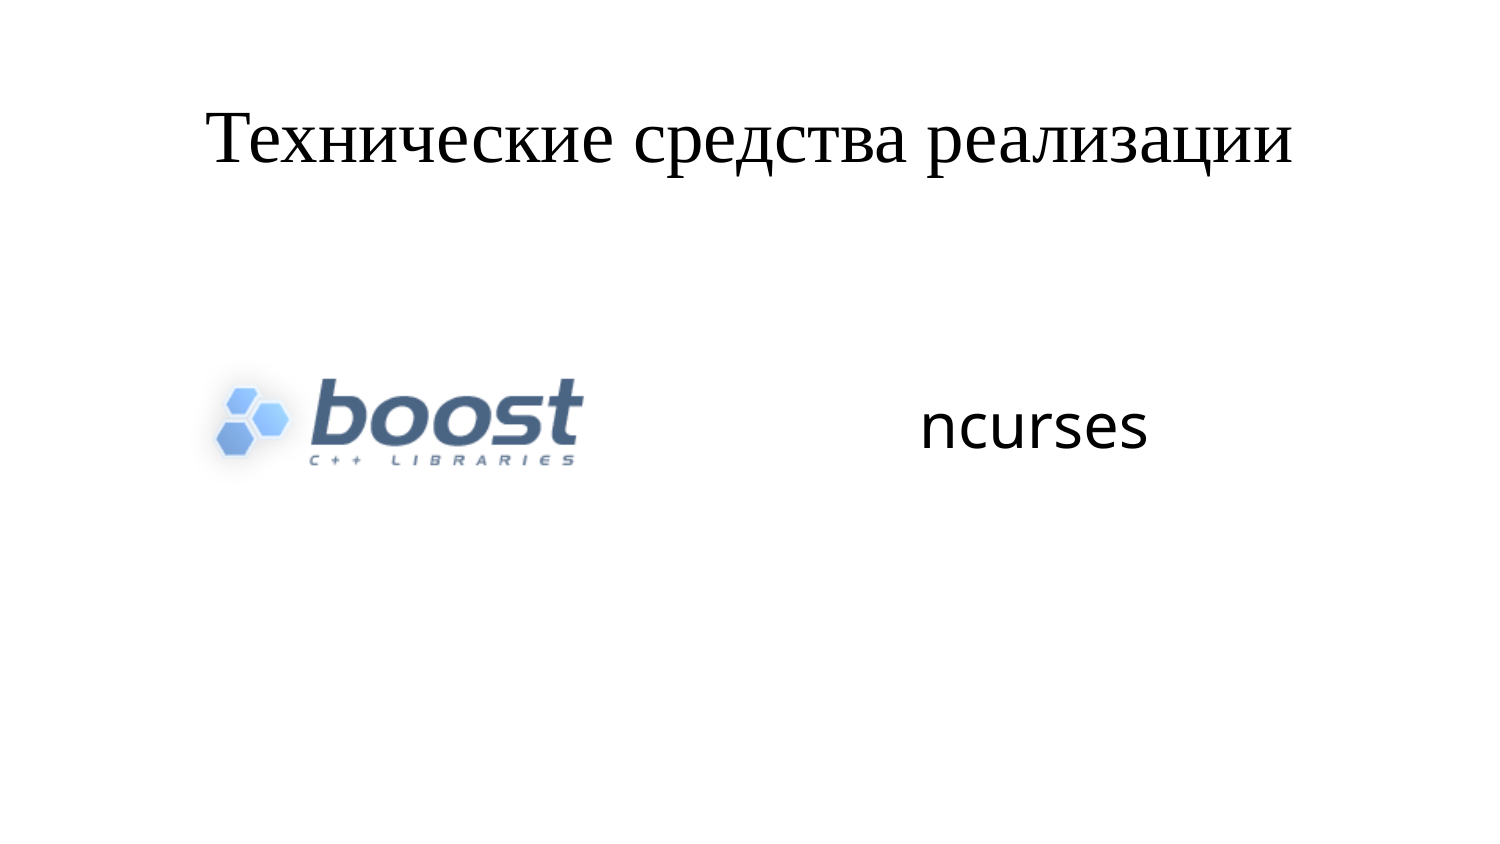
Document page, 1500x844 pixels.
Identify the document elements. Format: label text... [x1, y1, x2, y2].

title Технические средства реализации [51, 72, 1449, 167]
list ncurses [904, 359, 1165, 484]
picture [183, 354, 617, 490]
